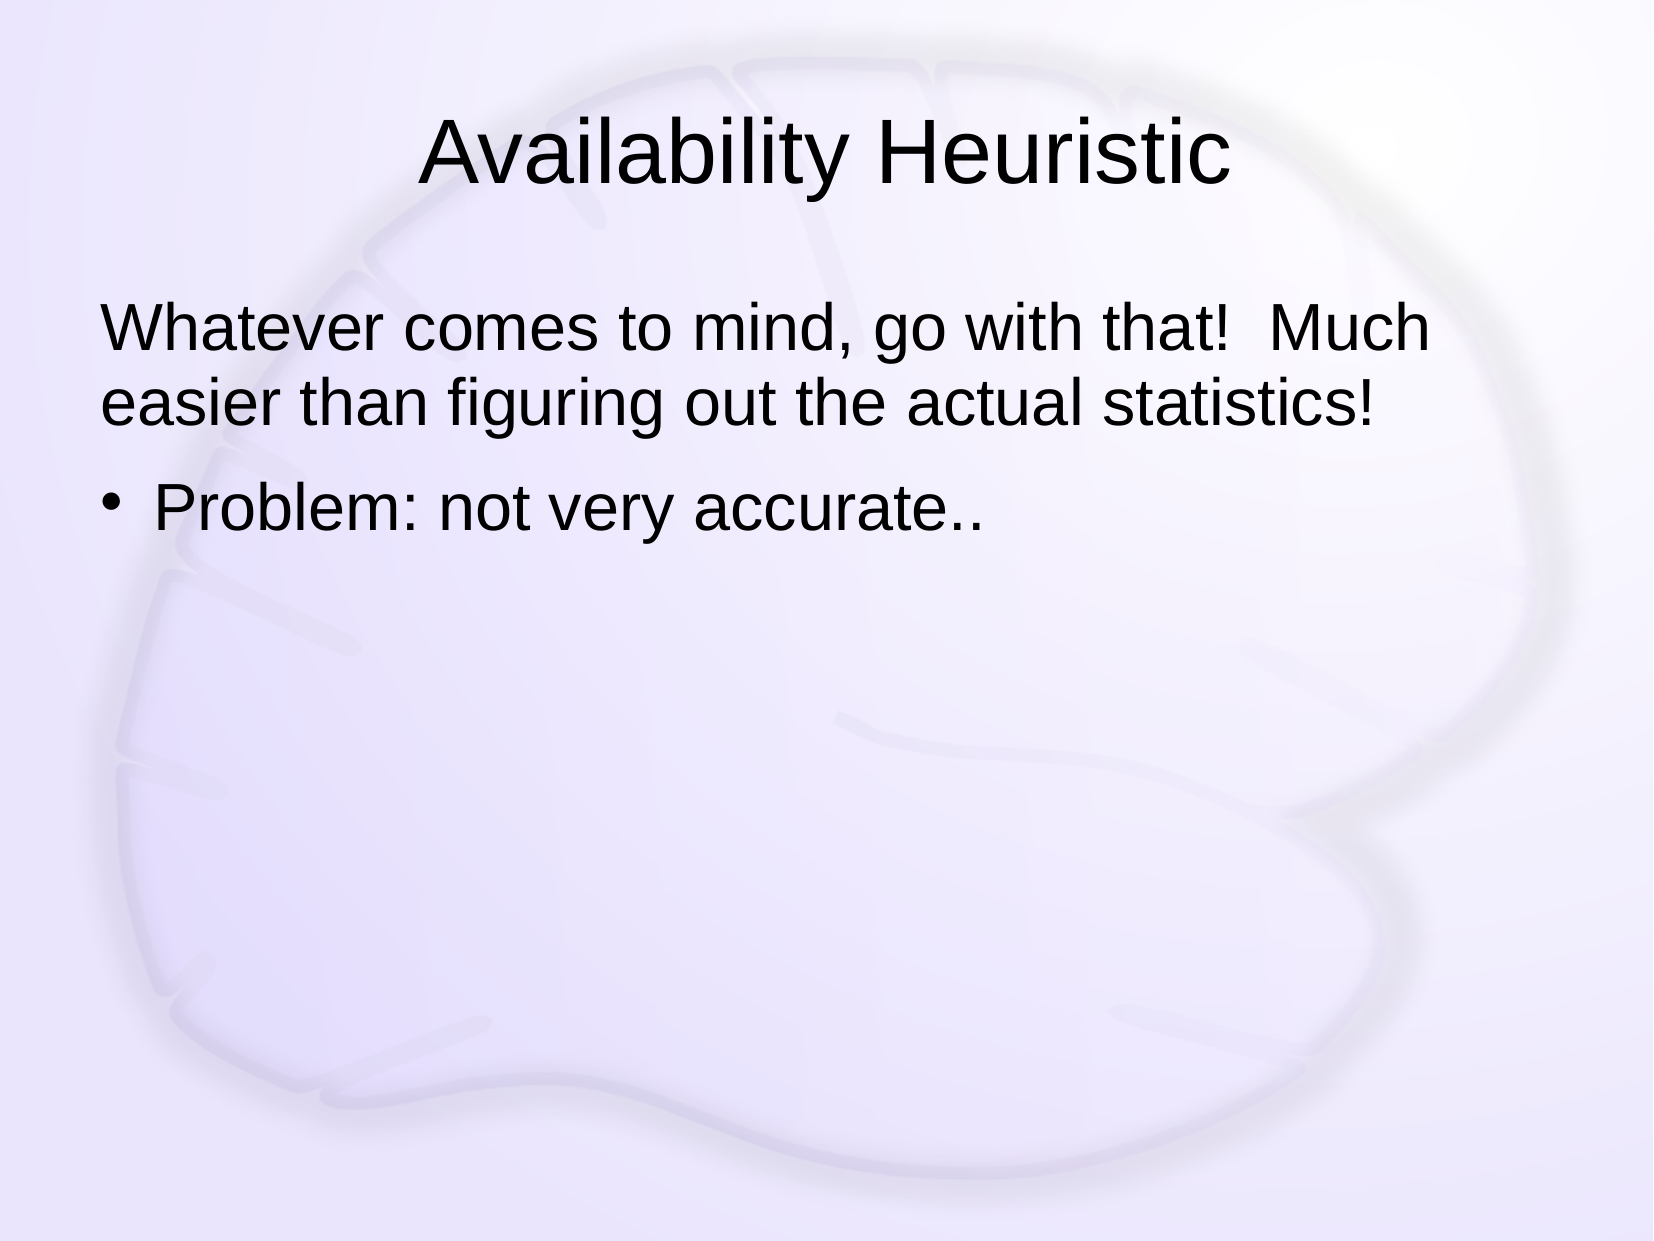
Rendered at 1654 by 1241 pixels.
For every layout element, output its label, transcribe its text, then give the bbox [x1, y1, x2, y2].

title Availability Heuristic [82, 49, 1571, 257]
picture [0, 0, 1654, 1241]
list Whatever comes to mind, go with that! Much easier than figuring out the actual statistics! Problem: not very accurate.. [82, 290, 1571, 1110]
